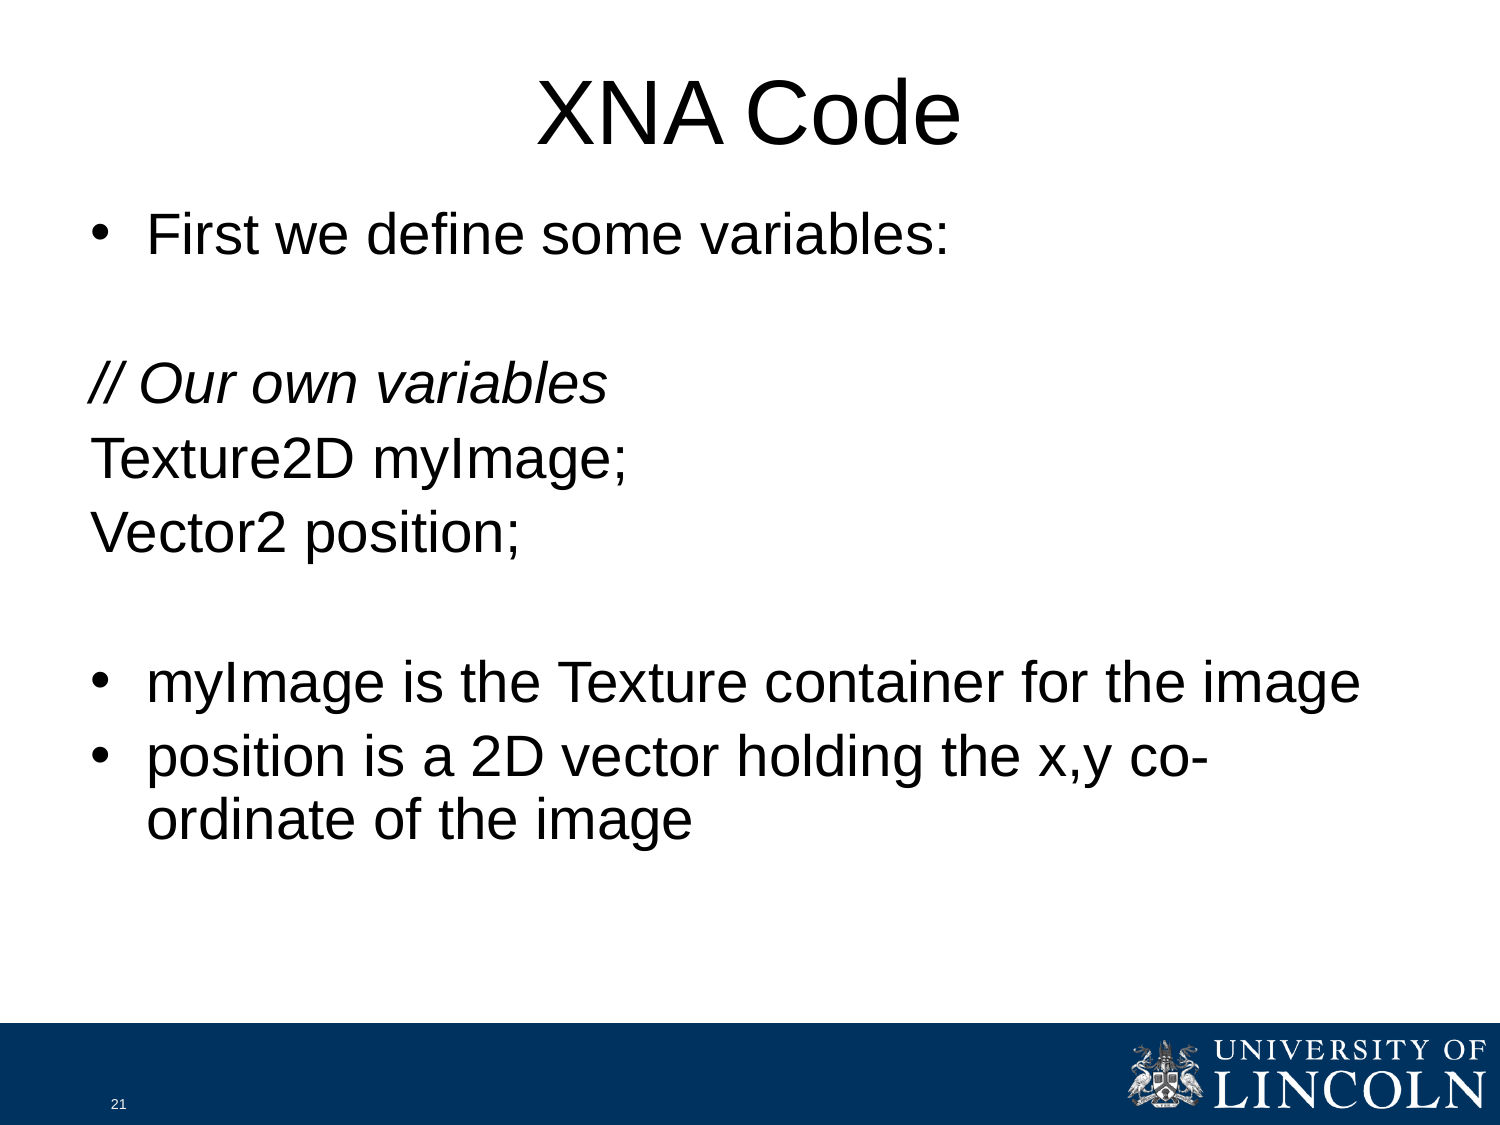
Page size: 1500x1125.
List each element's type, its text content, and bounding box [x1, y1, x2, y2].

title XNA Code [74, 44, 1426, 173]
picture [1119, 1030, 1495, 1118]
list First we define some variables: // Our own variables Texture2D myImage; Vector2 position; myImage is the Texture container for the image position is a 2D vector holding the x,y co-ordinate of the image [74, 196, 1426, 1006]
slide_number 21 [0, 1065, 142, 1125]
